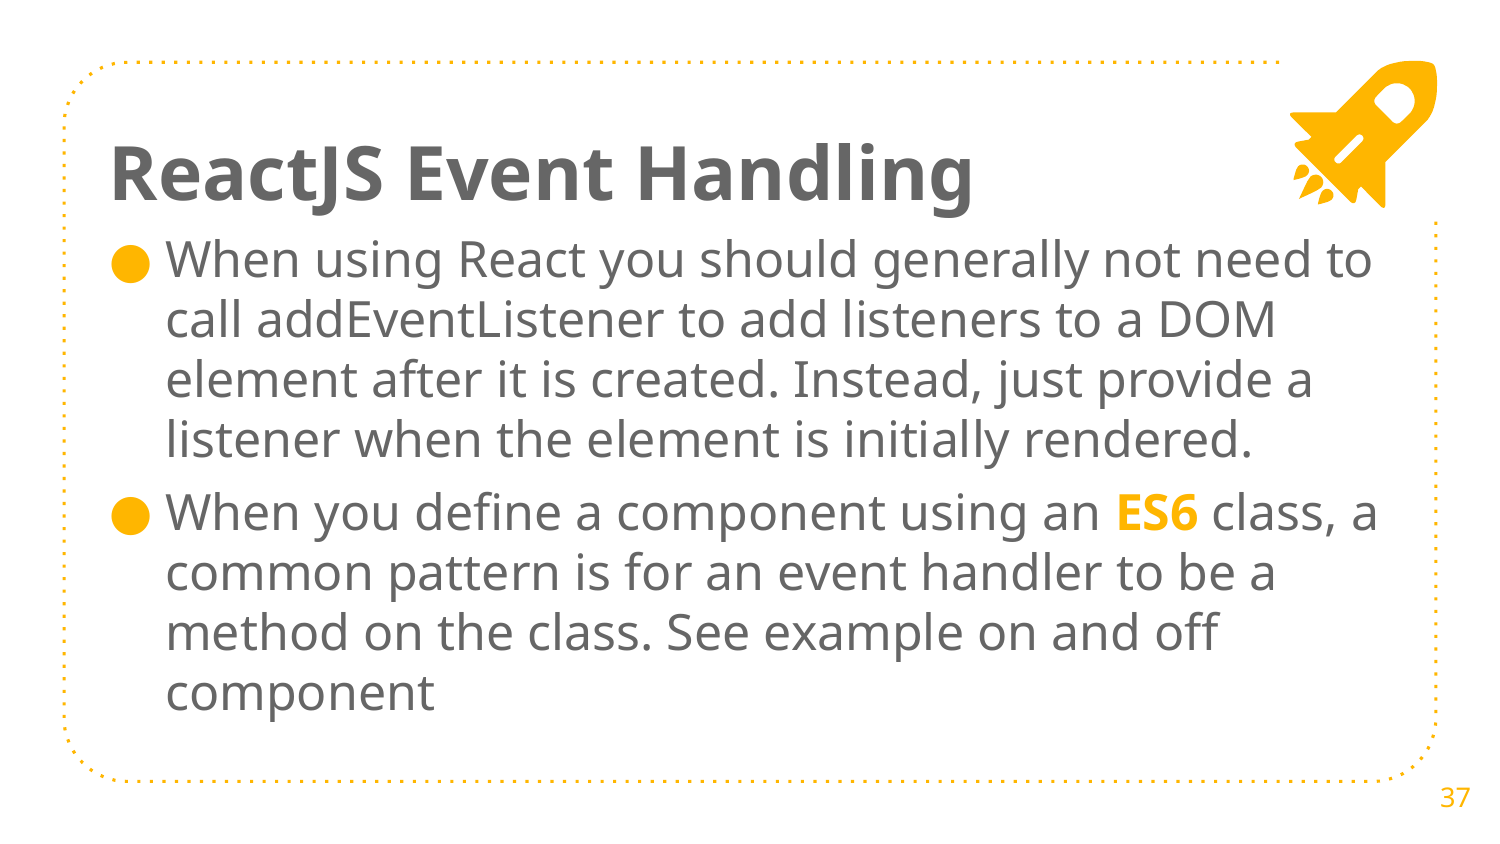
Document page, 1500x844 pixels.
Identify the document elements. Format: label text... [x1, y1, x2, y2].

slide_number 37 [1411, 753, 1500, 844]
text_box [1289, 60, 1438, 209]
list ReactJS Event Handling When using React you should generally not need to call addEventListener to add listeners to a DOM element after it is created. Instead, just provide a listener when the element is initially rendered. When you define a component using an ES6 class, a common pattern is for an event handler to be a method on the class. See example on and off component [94, 63, 1412, 783]
